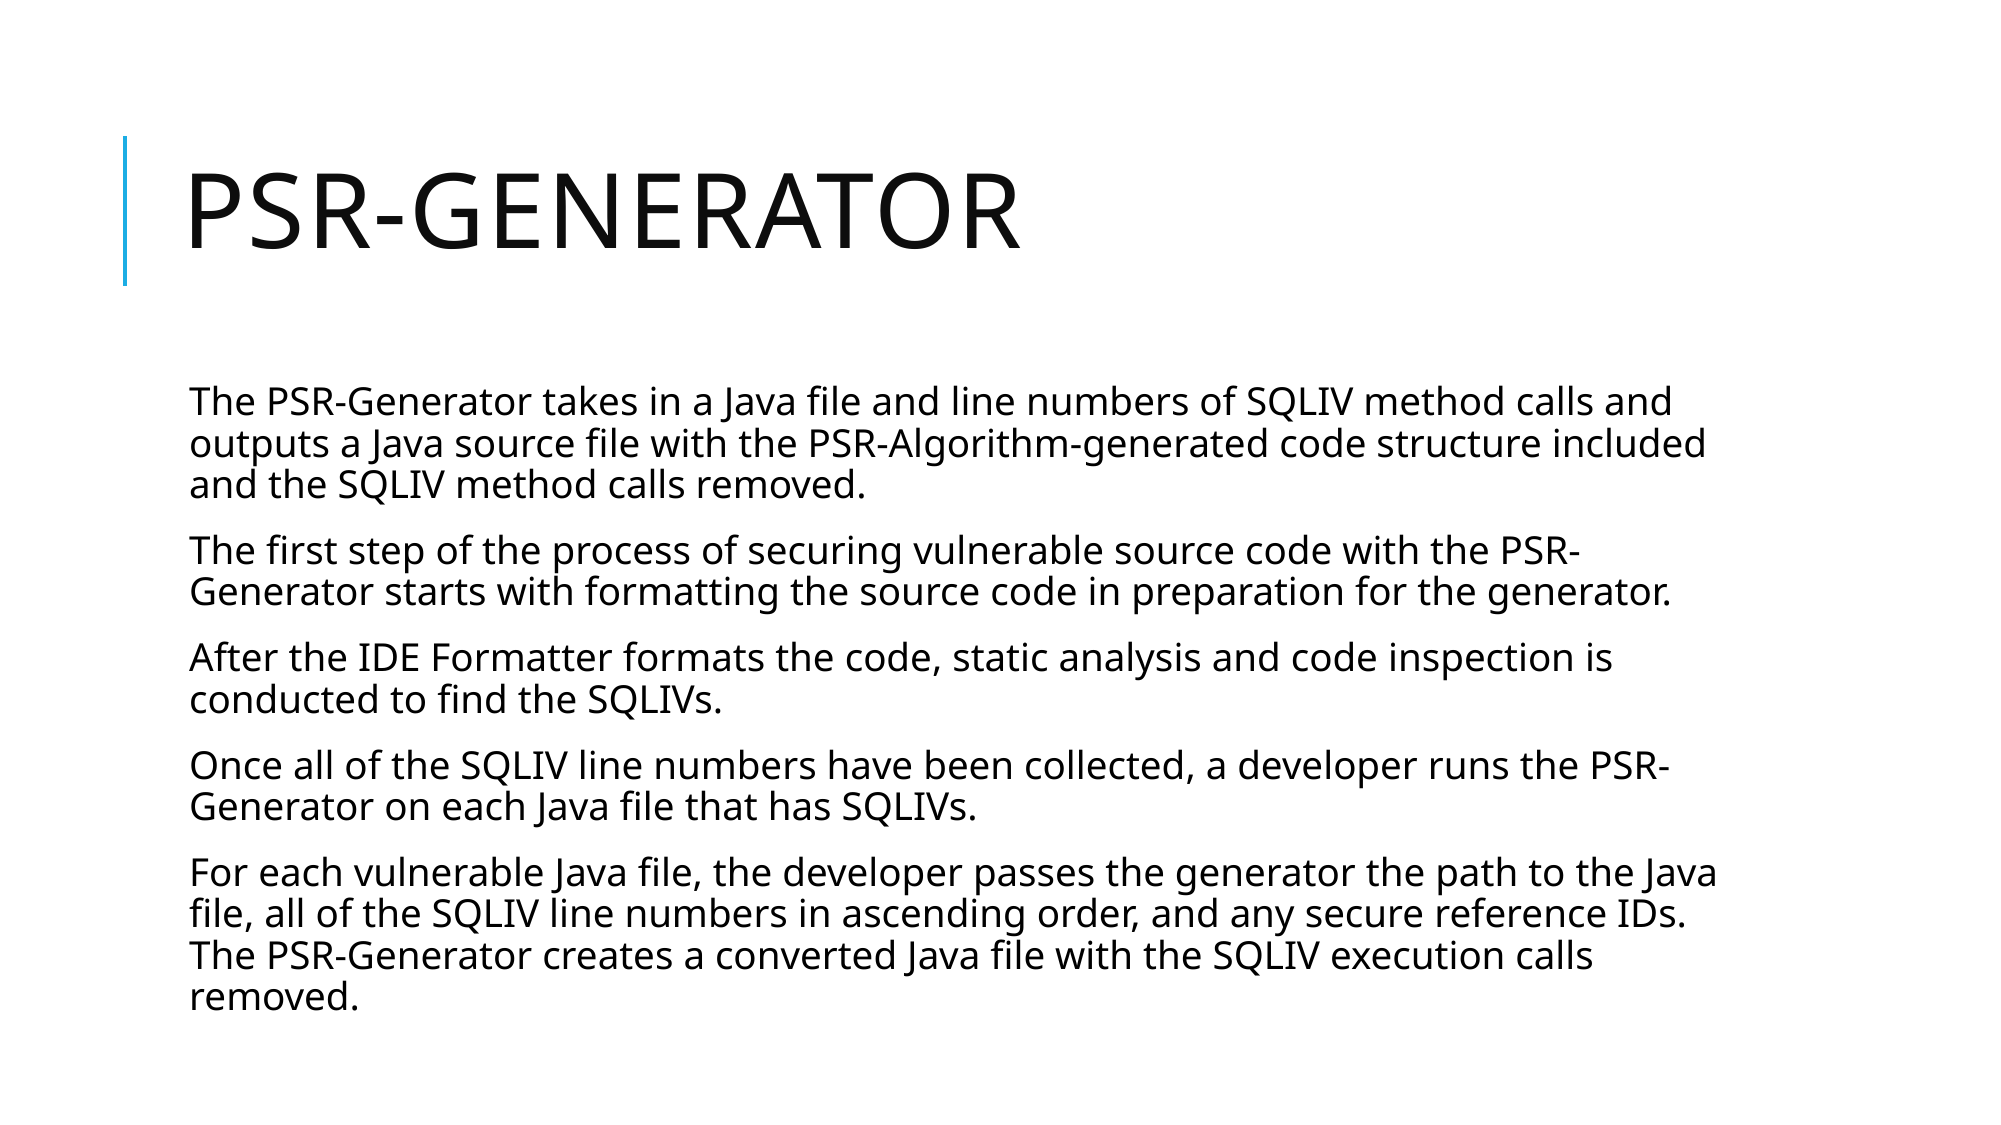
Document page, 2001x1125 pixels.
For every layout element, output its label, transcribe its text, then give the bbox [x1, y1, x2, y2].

list The PSR-Generator takes in a Java file and line numbers of SQLIV method calls and outputs a Java source file with the PSR-Algorithm-generated code structure included and the SQLIV method calls removed. The first step of the process of securing vulnerable source code with the PSR-Generator starts with formatting the source code in preparation for the generator. After the IDE Formatter formats the code, static analysis and code inspection is conducted to find the SQLIVs. Once all of the SQLIV line numbers have been collected, a developer runs the PSR-Generator on each Java file that has SQLIVs. For each vulnerable Java file, the developer passes the generator the path to the Java file, all of the SQLIV line numbers in ascending order, and any secure reference IDs. The PSR-Generator creates a converted Java file with the SQLIV execution calls removed. [168, 375, 1763, 1035]
title PSR-Generator [168, 96, 1763, 342]
